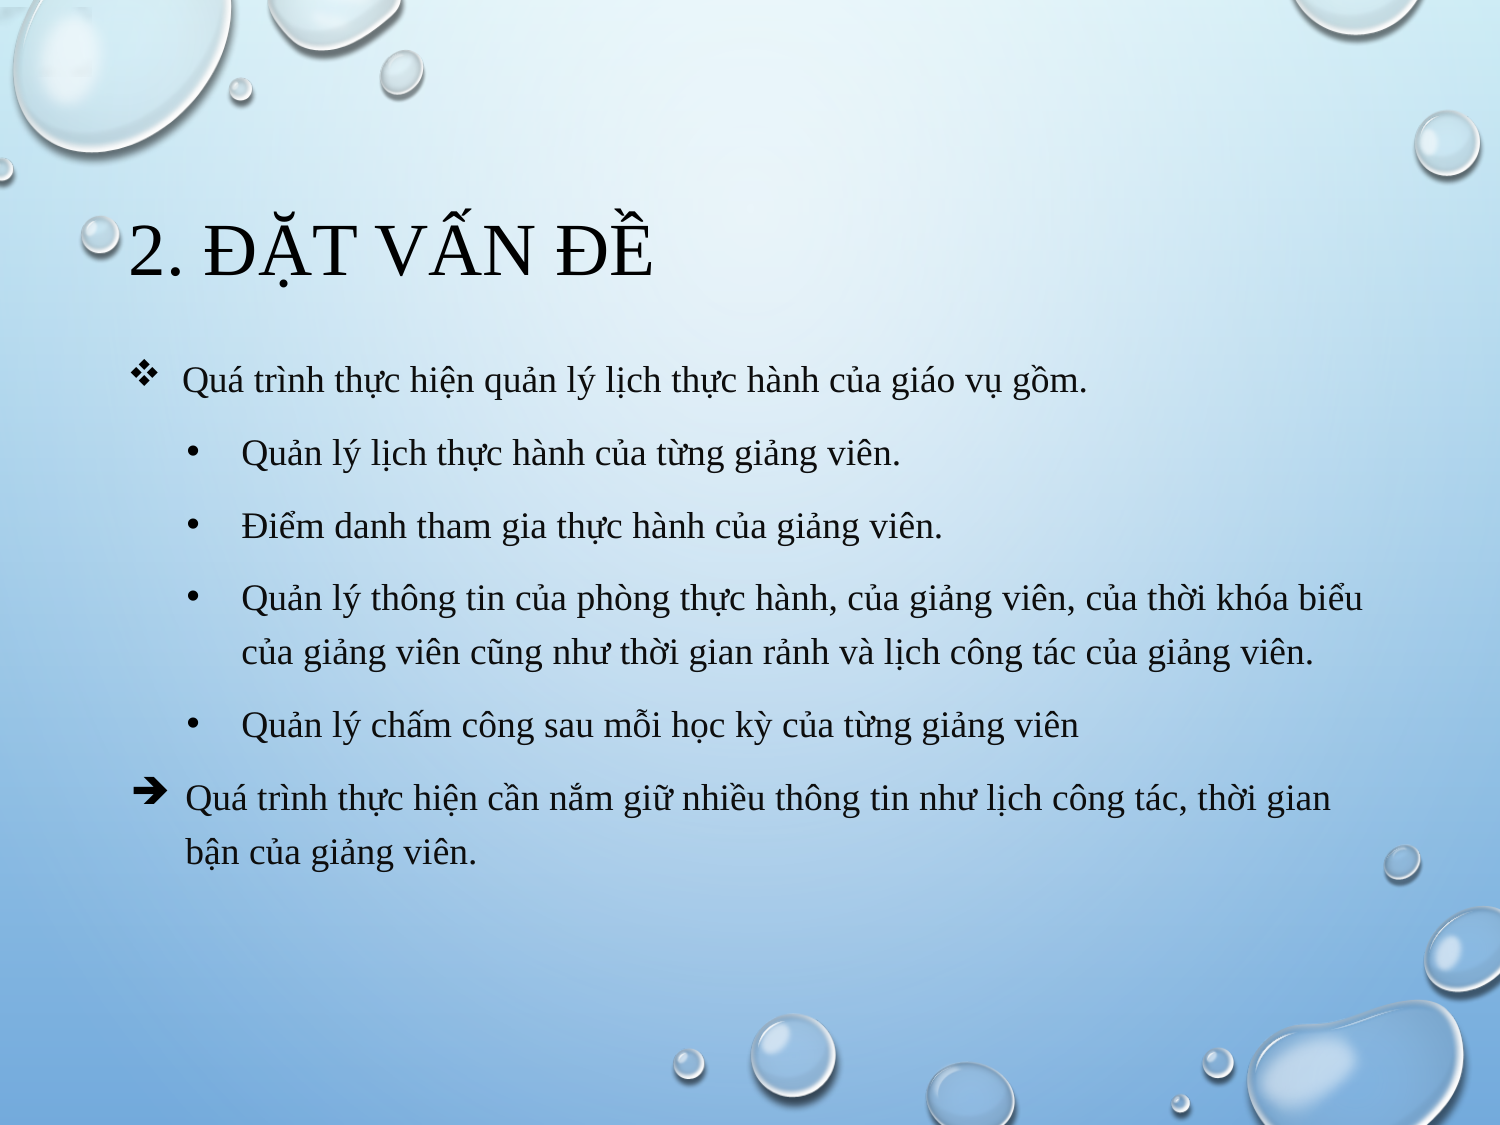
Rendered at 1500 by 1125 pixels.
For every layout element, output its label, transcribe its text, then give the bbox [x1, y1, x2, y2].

picture [0, 0, 1500, 1125]
title 2. đặt vấn đề [113, 147, 1388, 300]
list Quá trình thực hiện quản lý lịch thực hành của giáo vụ gồm. Quản lý lịch thực hành của từng giảng viên. Điểm danh tham gia thực hành của giảng viên. Quản lý thông tin của phòng thực hành, của giảng viên, của thời khóa biểu của giảng viên cũng như thời gian rảnh và lịch công tác của giảng viên. Quản lý chấm công sau mỗi học kỳ của từng giảng viên Quá trình thực hiện cần nắm giữ nhiều thông tin như lịch công tác, thời gian bận của giảng viên. [112, 338, 1386, 925]
